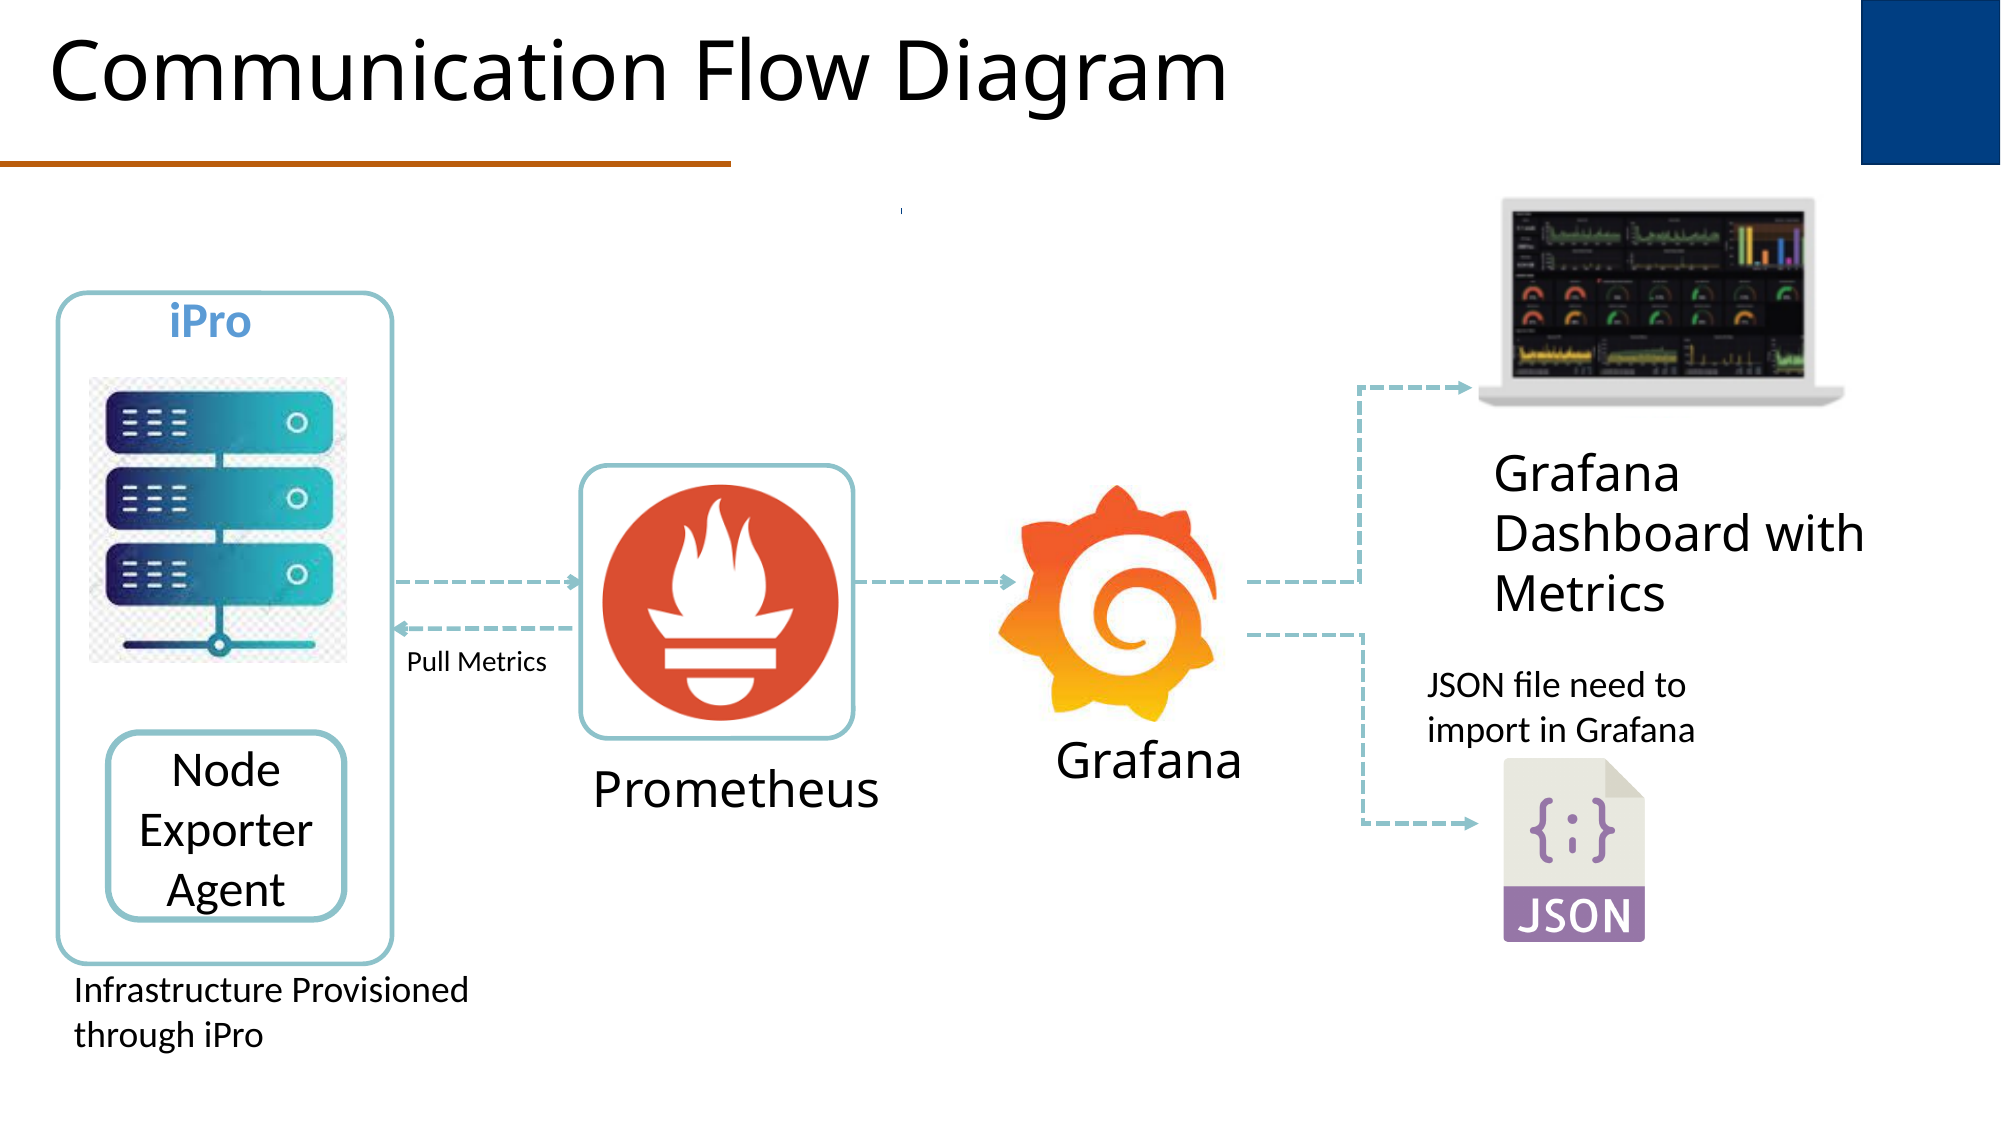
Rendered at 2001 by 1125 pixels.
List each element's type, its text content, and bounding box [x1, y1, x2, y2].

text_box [1247, 634, 1479, 824]
text_box [579, 464, 855, 740]
text_box iPro [154, 280, 282, 356]
text_box Grafana [1040, 721, 1247, 796]
title Communication Flow Diagram [33, 0, 1863, 154]
picture [989, 485, 1226, 722]
text_box [56, 291, 394, 957]
text_box JSON file need to import in Grafana [1479, 652, 1774, 758]
picture [1482, 758, 1666, 942]
text_box Prometheus [578, 750, 896, 825]
picture [1478, 168, 1852, 418]
text_box Node Exporter Agent [107, 731, 346, 921]
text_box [1247, 387, 1473, 582]
picture [602, 484, 839, 721]
text_box Infrastructure Provisioned through iPro [59, 957, 499, 1063]
text_box Grafana Dashboard with Metrics [1478, 433, 1901, 629]
picture [89, 377, 348, 663]
text_box Pull Metrics [392, 634, 579, 685]
